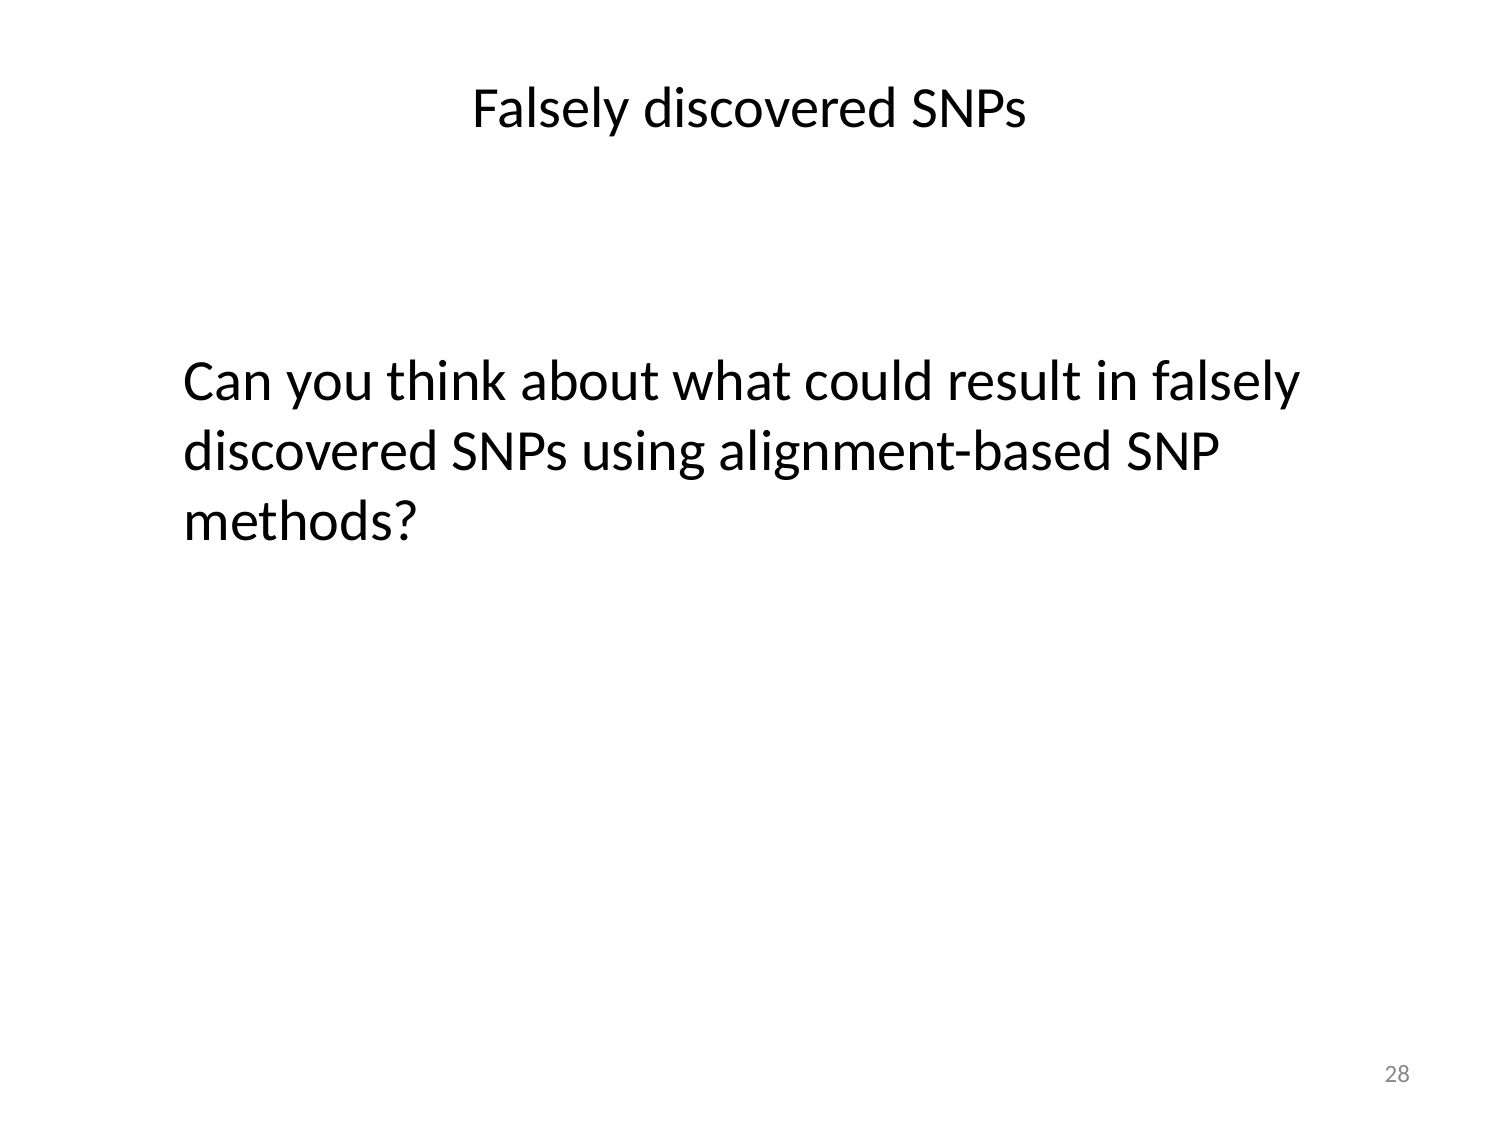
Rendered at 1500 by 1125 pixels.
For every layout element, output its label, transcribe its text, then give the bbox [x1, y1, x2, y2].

list Can you think about what could result in falsely discovered SNPs using alignment-based SNP methods? [168, 334, 1355, 571]
slide_number 27 [1074, 1042, 1425, 1103]
title Falsely discovered SNPs [75, 45, 1425, 164]
